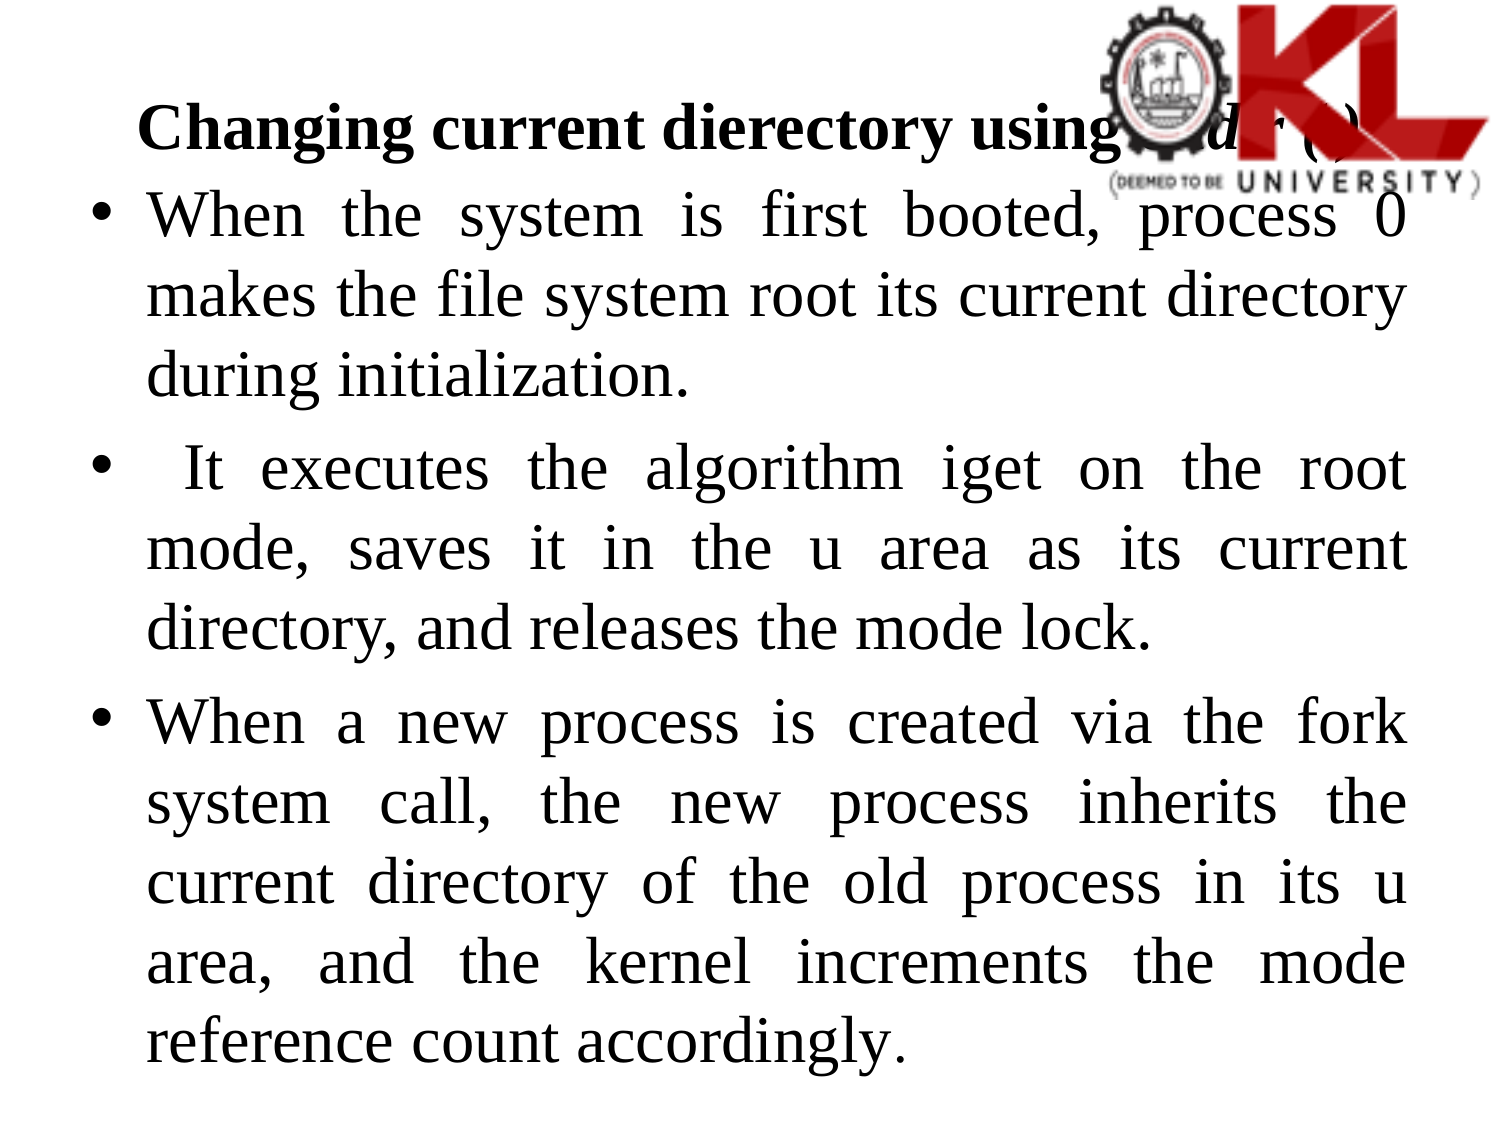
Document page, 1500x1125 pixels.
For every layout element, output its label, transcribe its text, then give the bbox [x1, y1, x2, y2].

list When the system is first booted, process 0 makes the file system root its current directory during initialization. It executes the algorithm iget on the root mode, saves it in the u area as its current directory, and releases the mode lock. When a new process is created via the fork system call, the new process inherits the current directory of the old process in its u area, and the kernel increments the mode reference count accordingly. [75, 162, 1425, 1100]
picture [1099, 0, 1500, 201]
title Changing current dierectory using chdir ( ) [75, 45, 1094, 162]
